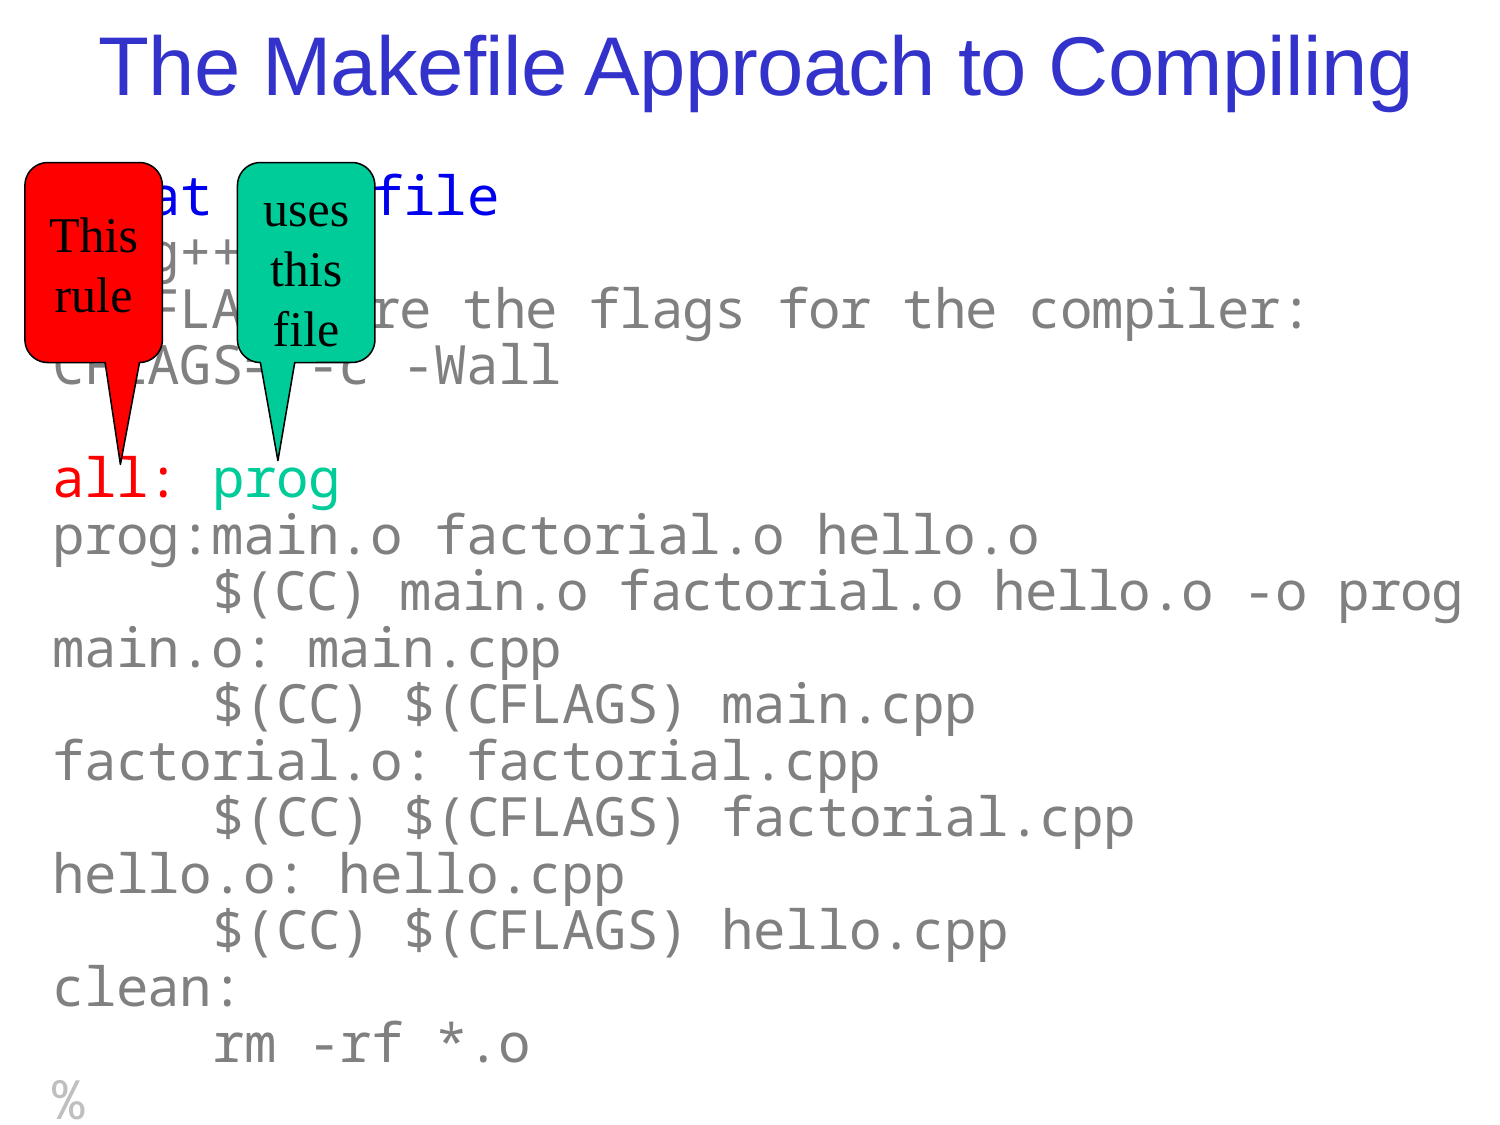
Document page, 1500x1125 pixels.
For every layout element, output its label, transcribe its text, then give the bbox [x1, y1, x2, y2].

text_box % cat Makefile CC=g++ # CFLAGS are the flags for the compiler: CFLAGS= -c -Wall all: prog prog:main.o factorial.o hello.o $(CC) main.o factorial.o hello.o -o prog main.o: main.cpp $(CC) $(CFLAGS) main.cpp factorial.o: factorial.cpp $(CC) $(CFLAGS) factorial.cpp hello.o: hello.cpp $(CC) $(CFLAGS) hello.cpp clean: rm -rf *.o % [37, 162, 1500, 1125]
text_box uses this file [237, 162, 375, 461]
text_box This rule [24, 162, 163, 465]
title The Makefile Approach to Compiling [37, 0, 1476, 126]
